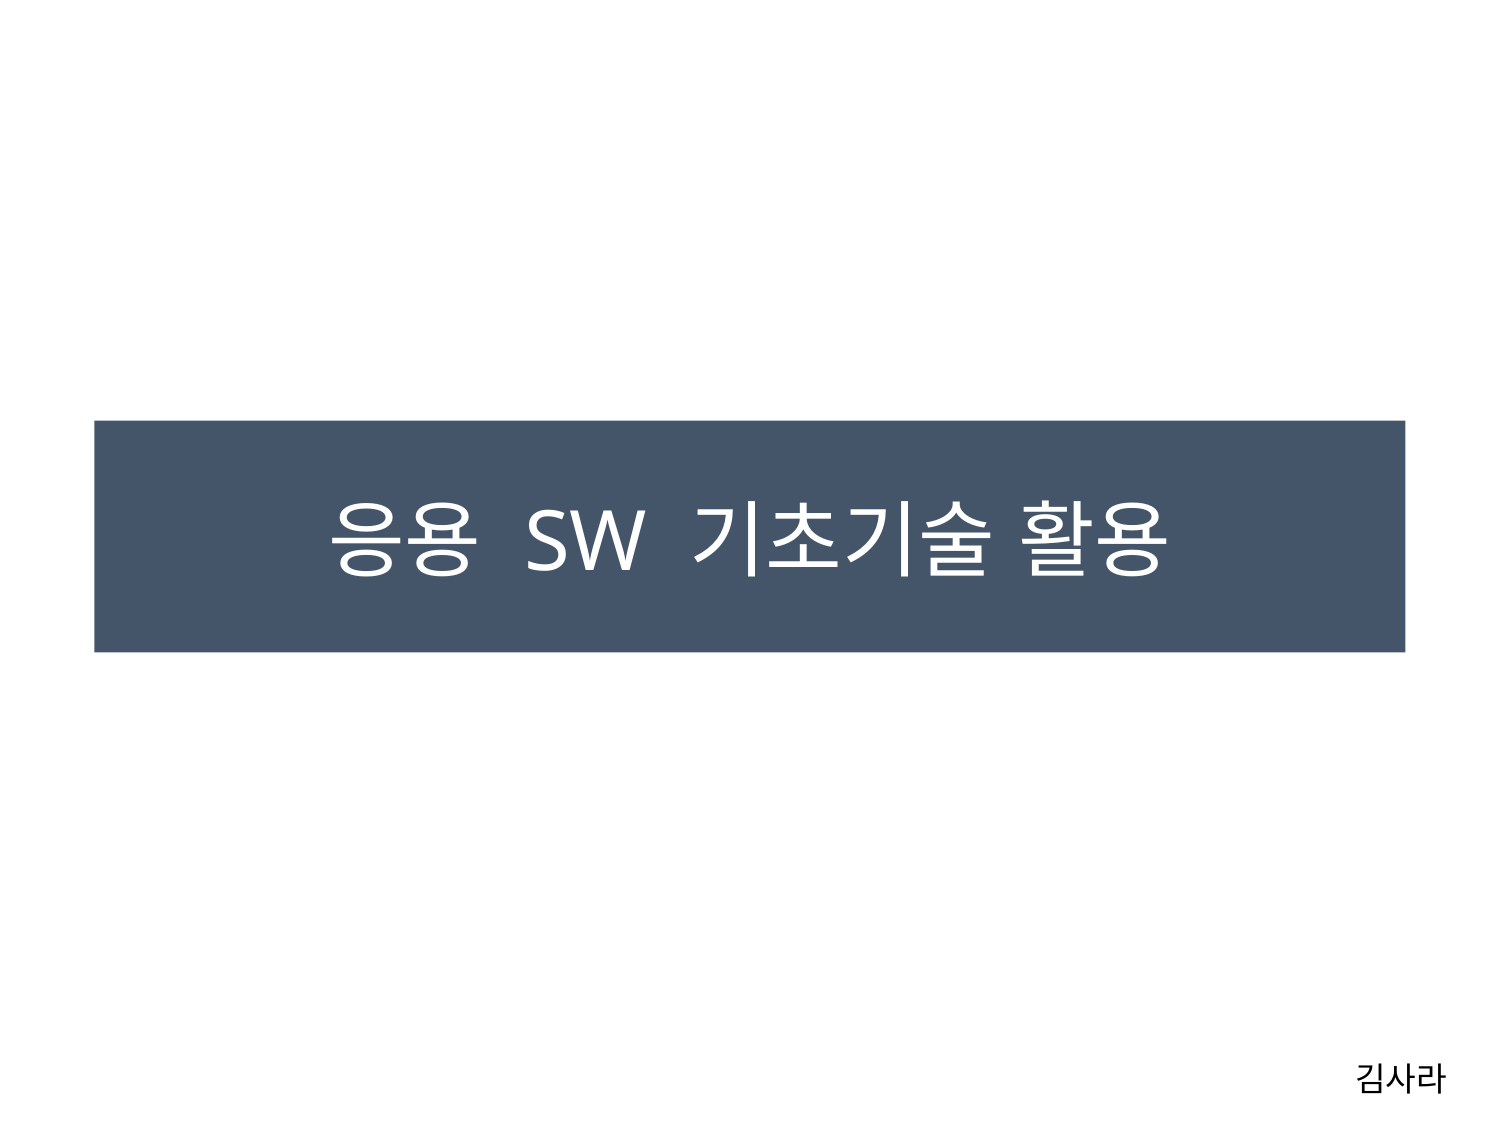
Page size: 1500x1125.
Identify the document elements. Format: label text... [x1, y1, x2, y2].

text_box 응용 SW 기초기술 활용 [92, 419, 1407, 654]
text_box 김사라 [1340, 1046, 1500, 1107]
